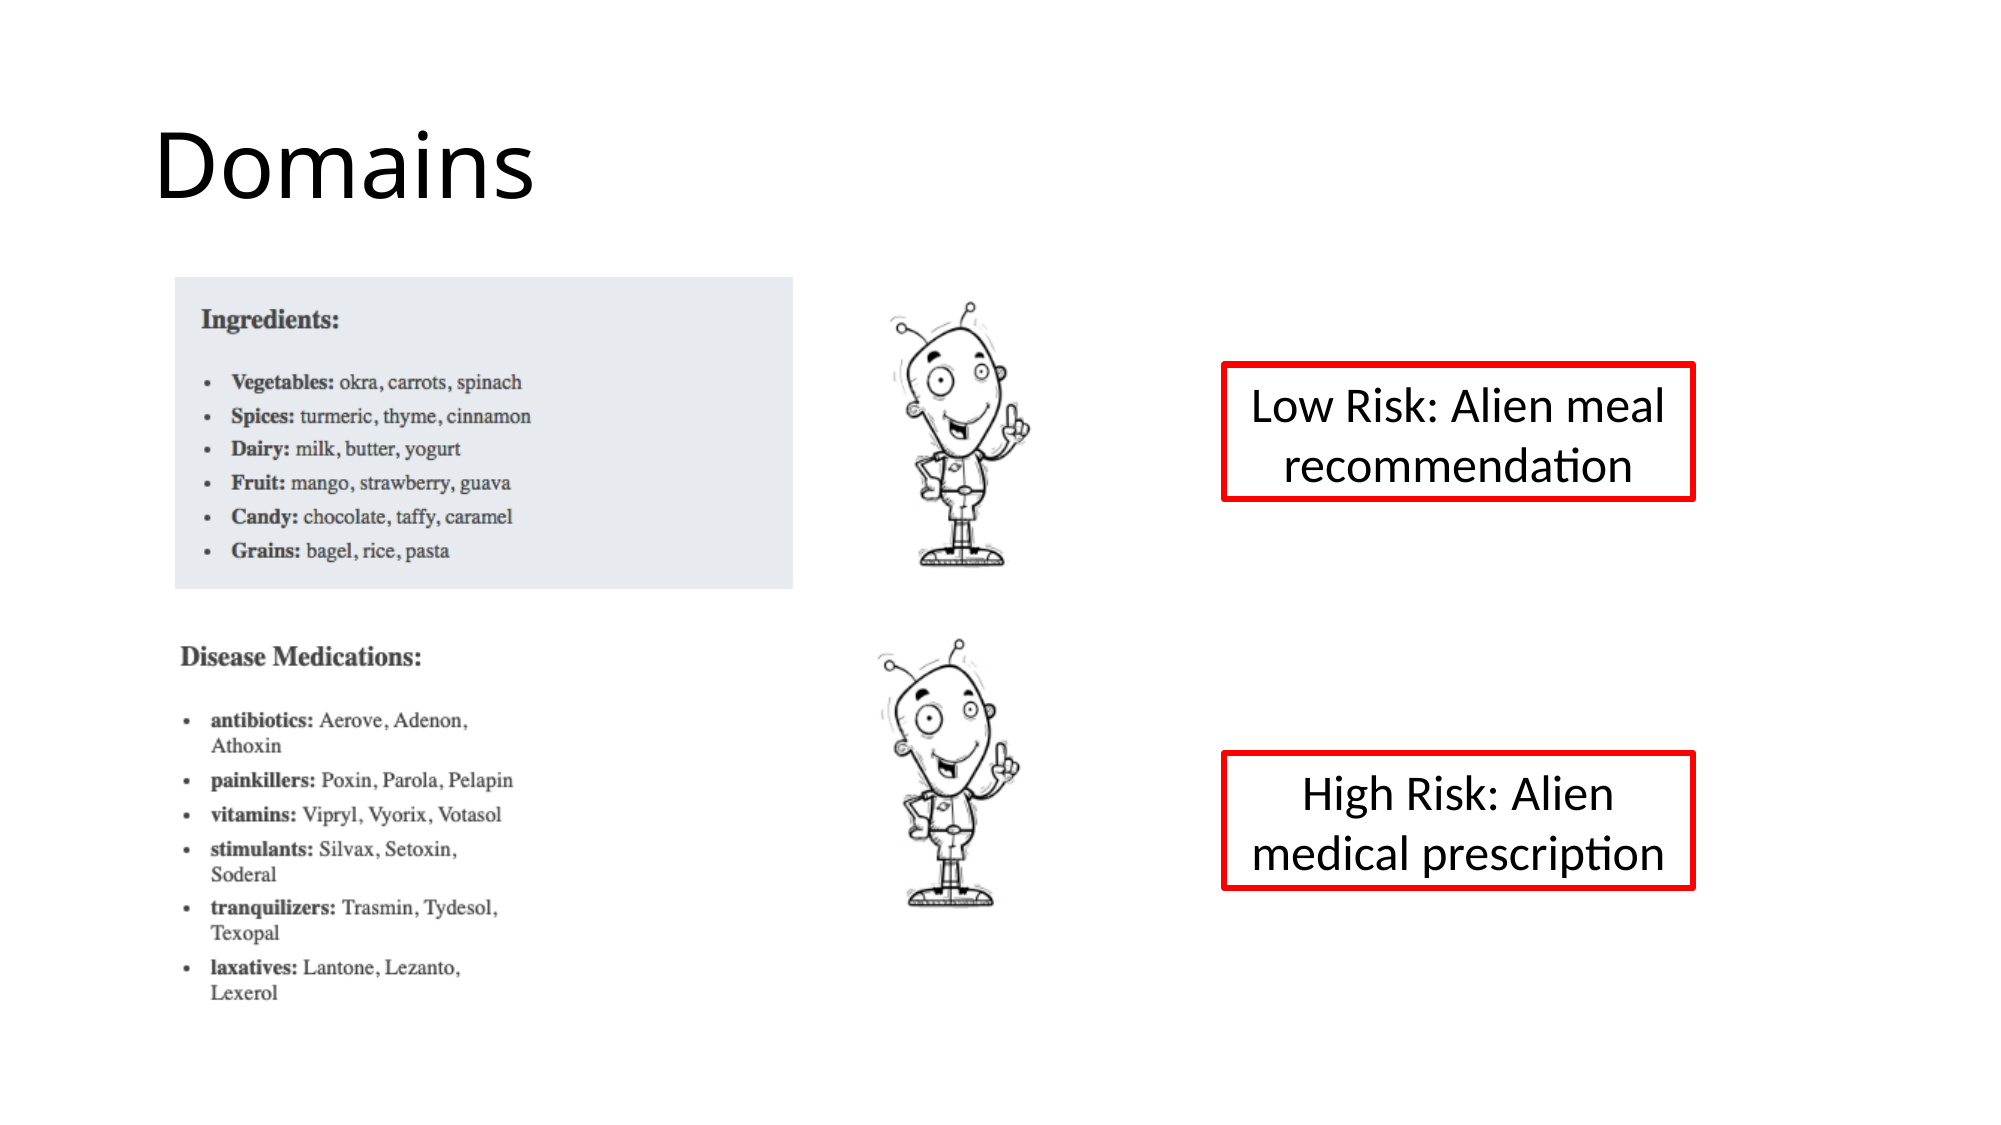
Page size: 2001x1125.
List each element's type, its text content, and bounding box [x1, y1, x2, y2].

title Domains [137, 59, 1863, 278]
picture [163, 620, 1066, 1023]
text_box High Risk: Alien medical prescription [1224, 752, 1693, 888]
text_box Low Risk: Alien meal recommendation [1224, 364, 1693, 500]
picture [174, 277, 1055, 589]
